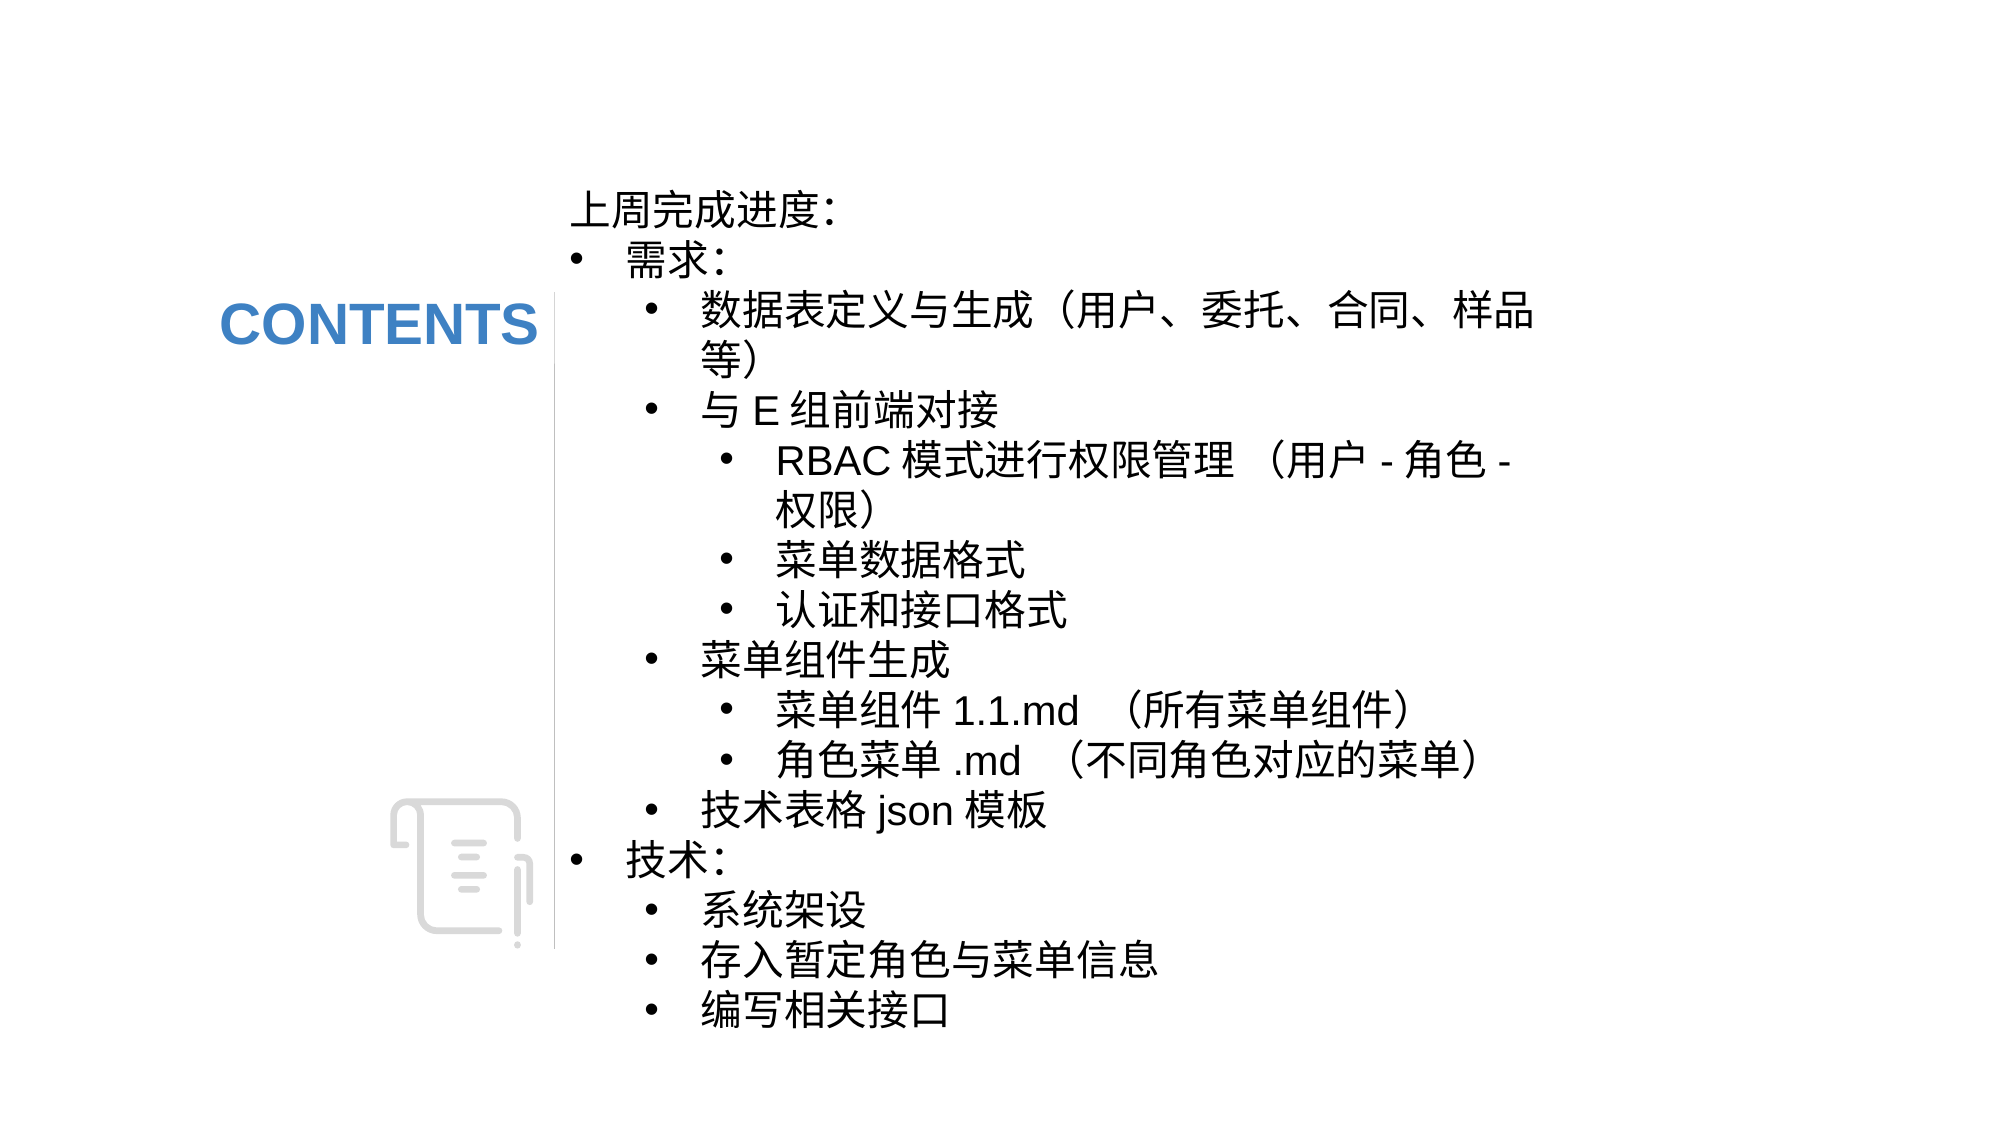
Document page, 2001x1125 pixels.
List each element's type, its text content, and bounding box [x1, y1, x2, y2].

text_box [124, 278, 1922, 949]
text_box 上周完成进度： 需求： 数据表定义与生成（用户、委托、合同、样品等） 与E组前端对接 RBAC模式进⾏权限管理 （用户-角色-权限） 菜单数据格式 认证和接口格式 菜单组件生成 菜单组件1.1.md （所有菜单组件） 角色菜单.md （不同角色对应的菜单） 技术表格json模板 技术： 系统架设 存入暂定角色与菜单信息 编写相关接口 [554, 176, 1555, 278]
text_box 上周完成进度： 需求： 数据表定义与生成（用户、委托、合同、样品等） 与E组前端对接 RBAC模式进⾏权限管理 （用户-角色-权限） 菜单数据格式 认证和接口格式 菜单组件生成 菜单组件1.1.md （所有菜单组件） 角色菜单.md （不同角色对应的菜单） 技术表格json模板 技术： 系统架设 存入暂定角色与菜单信息 编写相关接口 [554, 949, 1555, 1042]
